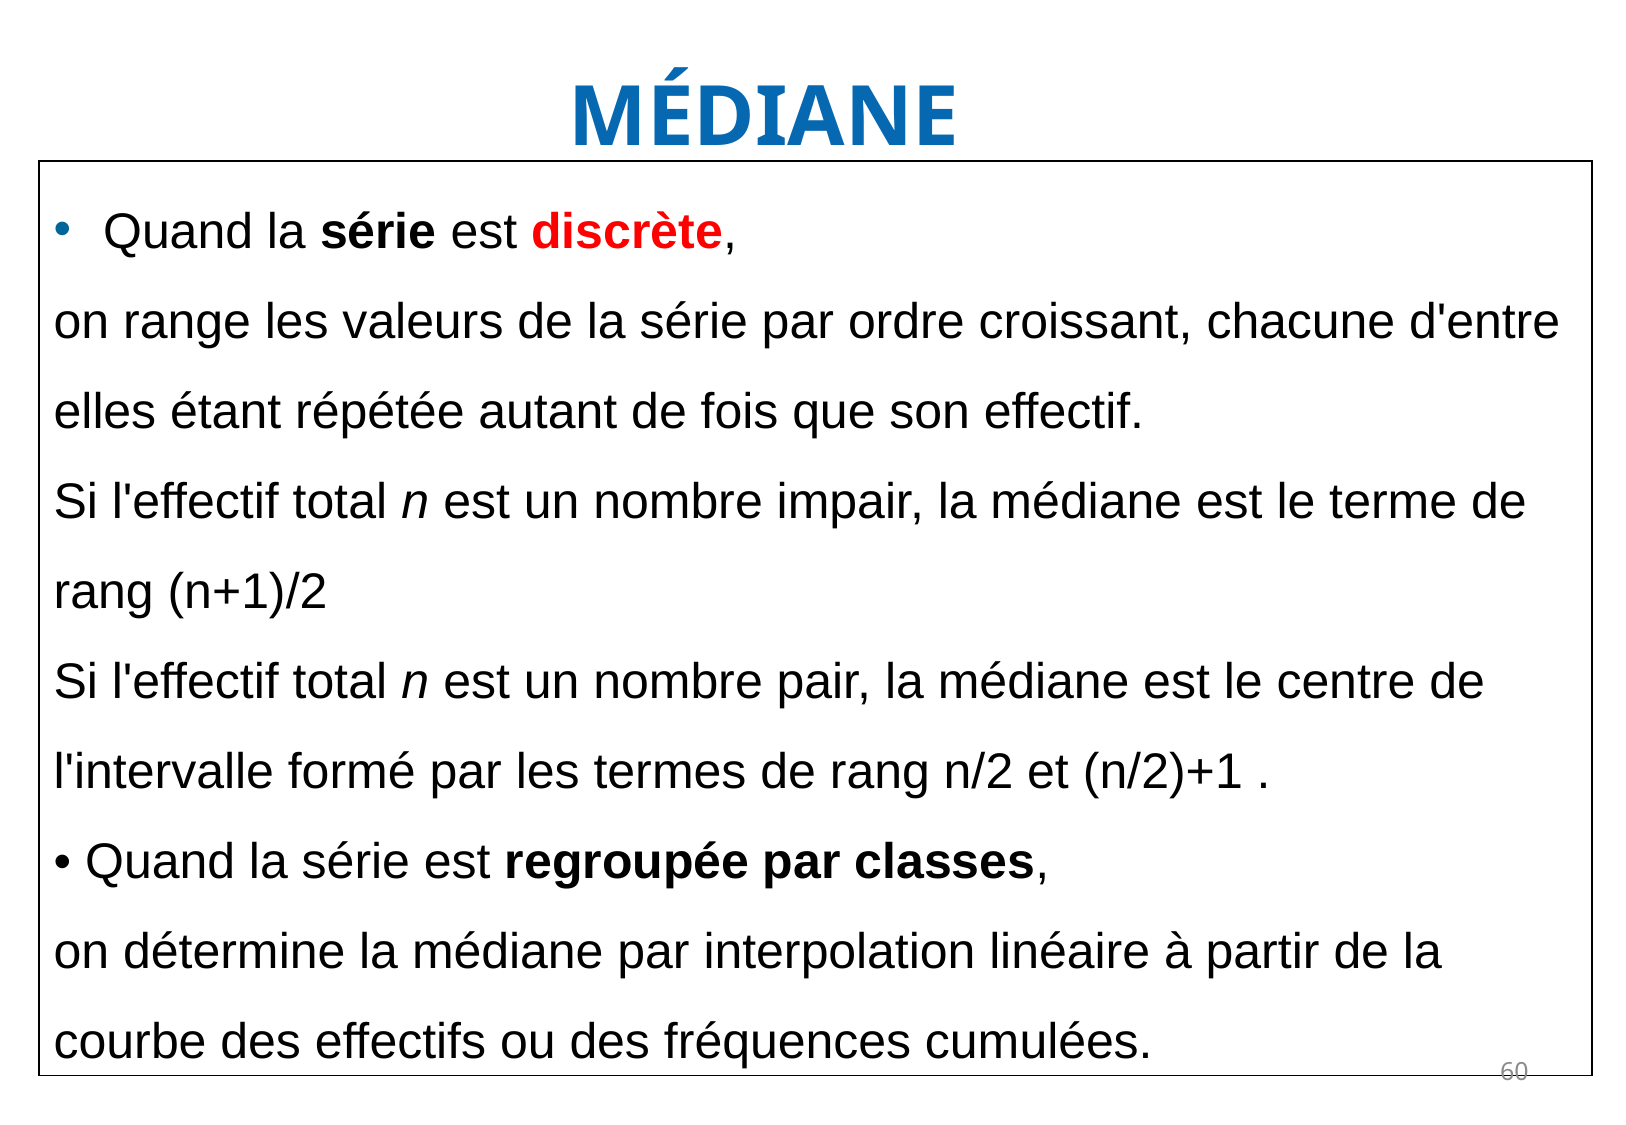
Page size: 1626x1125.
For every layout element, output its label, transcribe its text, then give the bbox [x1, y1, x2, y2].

slide_number 60 [1164, 1042, 1544, 1103]
text_box MÉDIANE [470, 54, 1059, 170]
text_box Quand la série est discrète, on range les valeurs de la série par ordre croissant, chacune d'entre elles étant répétée autant de fois que son effectif. Si l'effectif total n est un nombre impair, la médiane est le terme de rang (n+1)/2 Si l'effectif total n est un nombre pair, la médiane est le centre de l'intervalle formé par les termes de rang n/2 et (n/2)+1 . • Quand la série est regroupée par classes, on détermine la médiane par interpolation linéaire à partir de la courbe des effectifs ou des fréquences cumulées. [38, 160, 1593, 1076]
